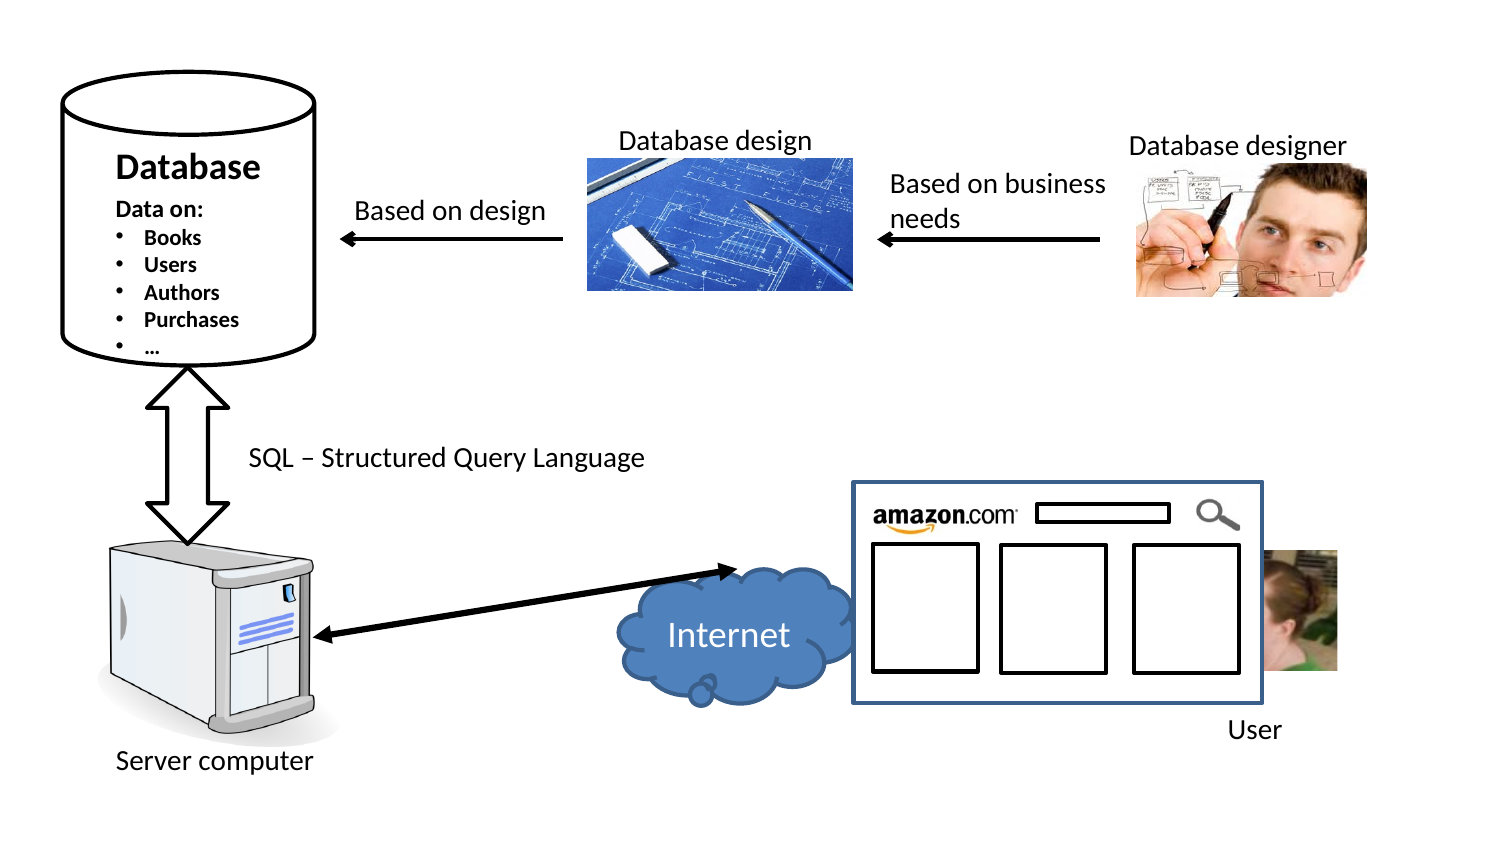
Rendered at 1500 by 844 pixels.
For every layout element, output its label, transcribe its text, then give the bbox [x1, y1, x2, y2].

text_box SQL – Structured Query Language [233, 431, 661, 481]
text_box [144, 365, 231, 529]
text_box Internet [616, 567, 848, 708]
text_box Data on: Books Users Authors Purchases … [100, 184, 255, 395]
text_box Server computer [101, 763, 330, 784]
picture [89, 530, 340, 754]
text_box User [1212, 703, 1298, 753]
text_box Database designer [1114, 118, 1363, 161]
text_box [853, 481, 1263, 704]
text_box Based on business needs [875, 156, 1173, 242]
picture [1136, 162, 1367, 298]
text_box Based on design [339, 184, 582, 234]
picture [1263, 550, 1338, 671]
picture [587, 158, 853, 291]
text_box Database design [603, 113, 828, 157]
text_box Database [60, 69, 317, 363]
